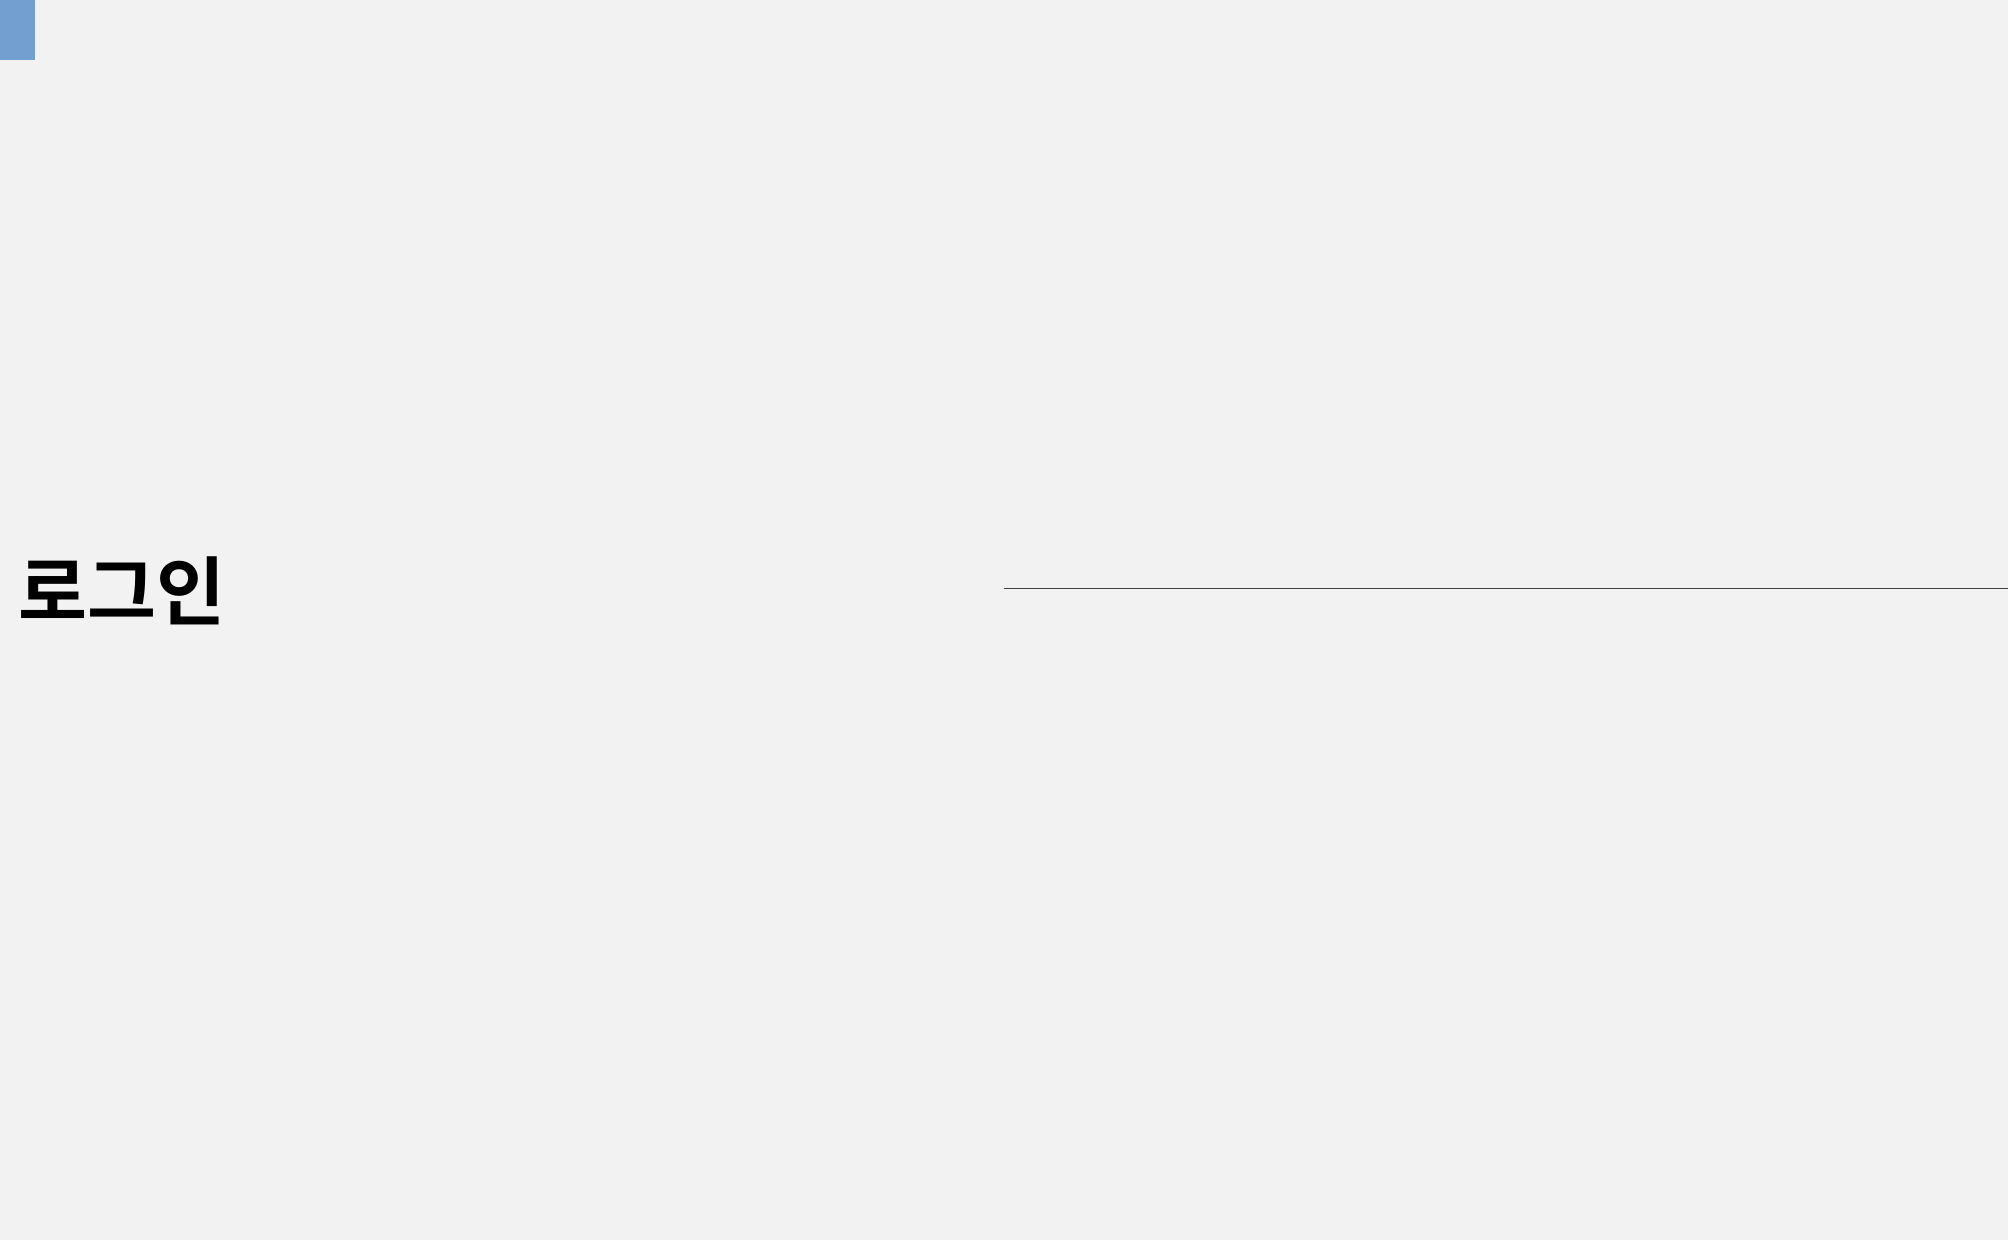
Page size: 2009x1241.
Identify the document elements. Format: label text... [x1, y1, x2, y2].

text_box 로그인 [0, 481, 1044, 698]
